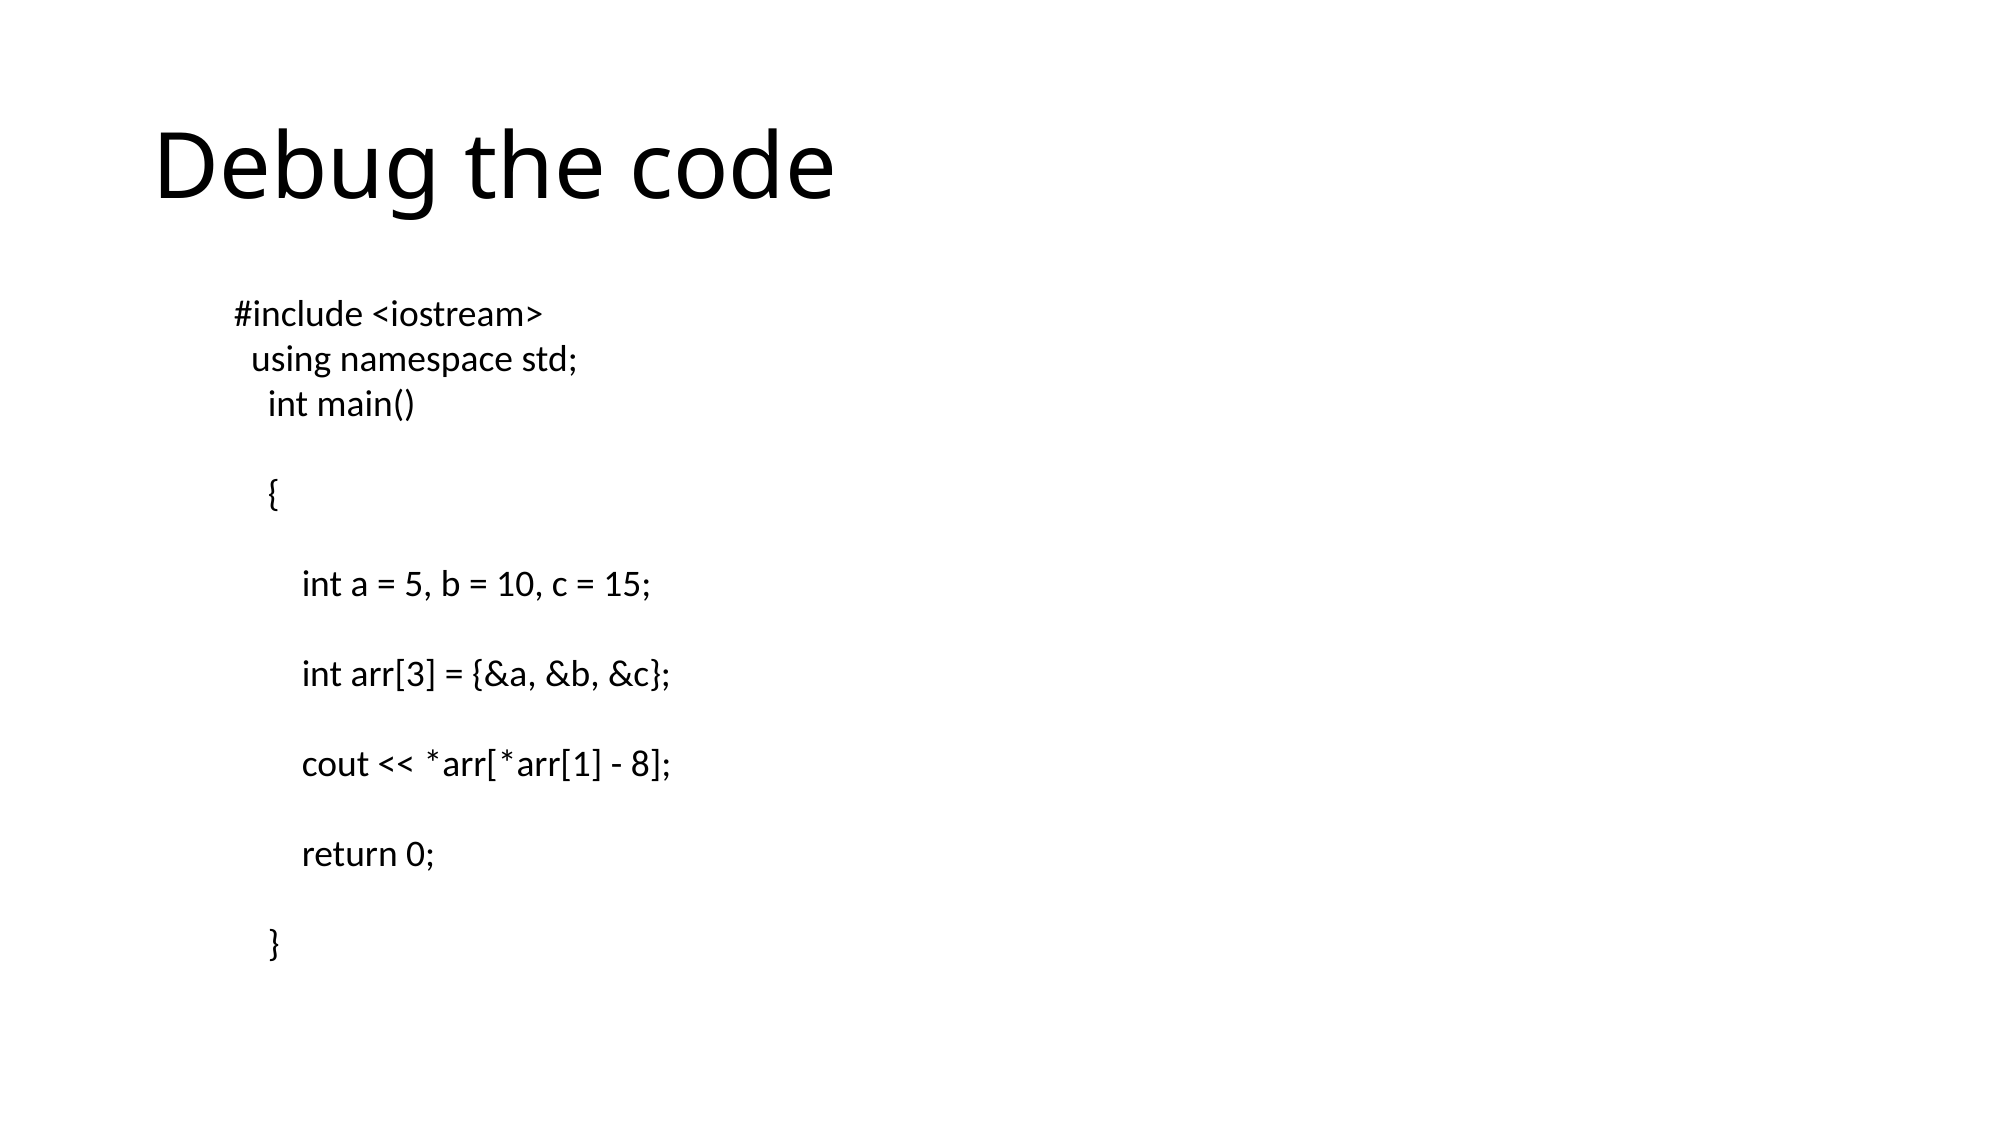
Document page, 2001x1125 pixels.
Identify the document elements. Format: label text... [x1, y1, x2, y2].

text_box #include <iostream> using namespace std; int main() { int a = 5, b = 10, c = 15; int arr[3] = {&a, &b, &c}; cout << *arr[*arr[1] - 8]; return 0; } [219, 281, 1220, 972]
title Debug the code [137, 59, 1863, 278]
